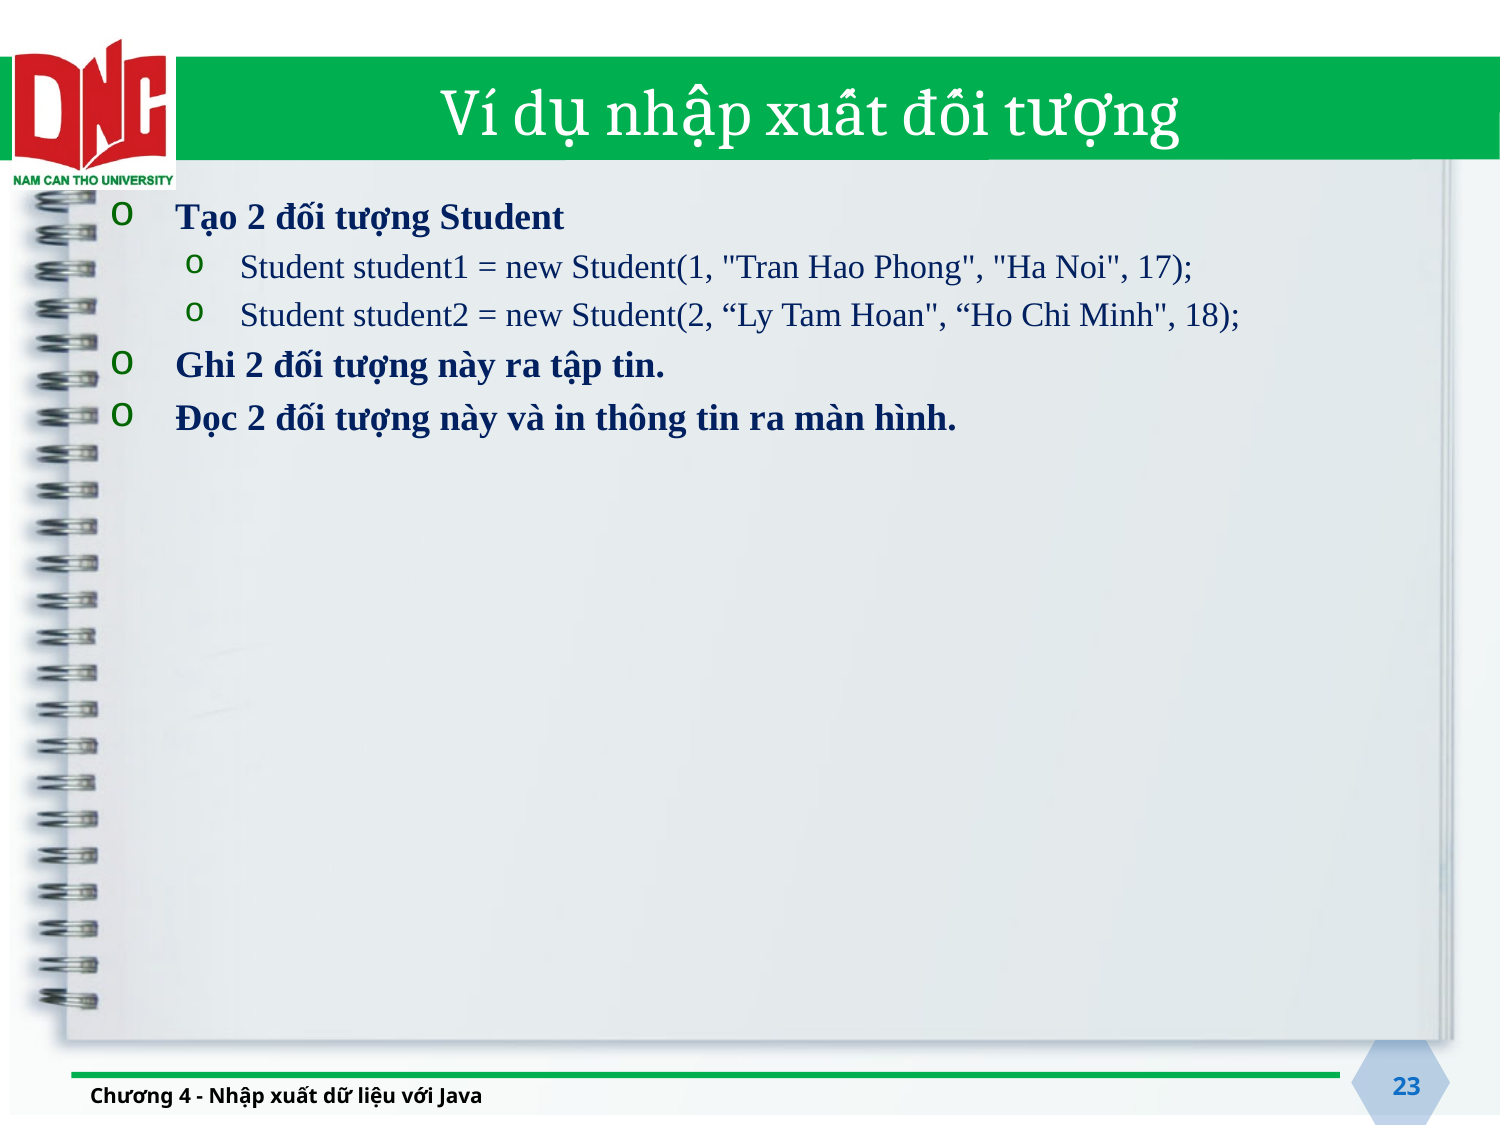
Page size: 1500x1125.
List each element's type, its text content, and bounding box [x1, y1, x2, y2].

picture [9, 37, 1500, 1115]
slide_number Chương 4 - Nhập xuất dữ liệu với Java [75, 1074, 713, 1116]
slide_number 23 [1350, 1062, 1436, 1104]
list Tạo 2 đối tượng Student Student student1 = new Student(1, "Tran Hao Phong", "Ha Noi", 17); Student student2 = new Student(2, “Ly Tam Hoan", “Ho Chi Minh", 18); Ghi 2 đối tượng này ra tập tin. Đọc 2 đối tượng này và in thông tin ra màn hình. [94, 184, 1449, 963]
title Ví dụ nhập xuất đối tượng [187, 62, 1449, 155]
